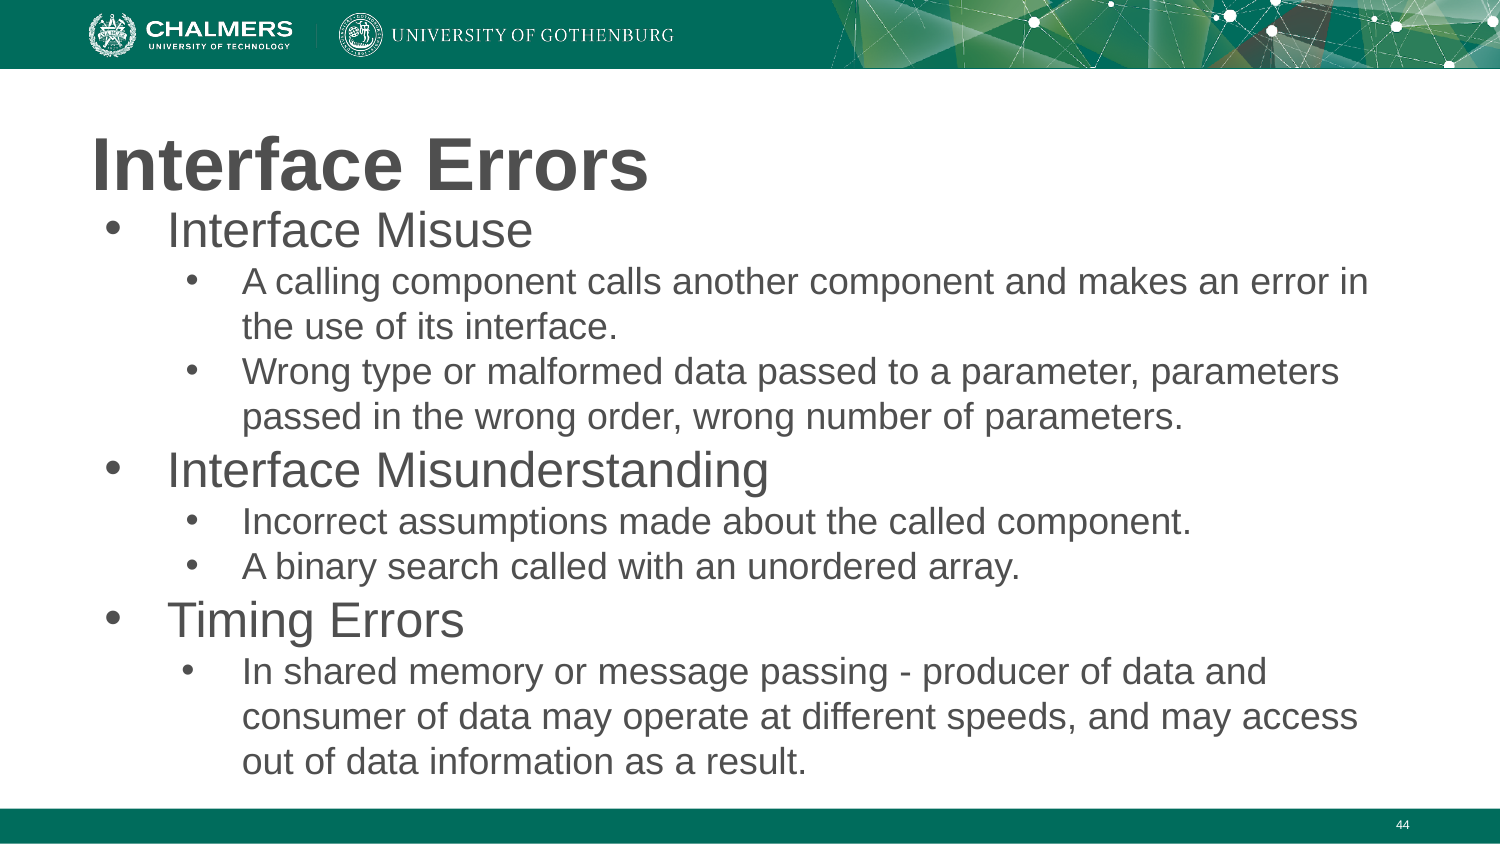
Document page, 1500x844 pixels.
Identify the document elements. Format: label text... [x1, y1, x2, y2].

title Interface Errors [76, 100, 1425, 189]
list Interface Misuse A calling component calls another component and makes an error in the use of its interface. Wrong type or malformed data passed to a parameter, parameters passed in the wrong order, wrong number of parameters. Interface Misunderstanding Incorrect assumptions made about the called component. A binary search called with an unordered array. Timing Errors In shared memory or message passing - producer of data and consumer of data may operate at different speeds, and may access out of data information as a result. [76, 189, 1426, 782]
slide_number ‹#› [1074, 809, 1425, 844]
picture [759, 0, 1500, 68]
picture [64, 0, 696, 85]
